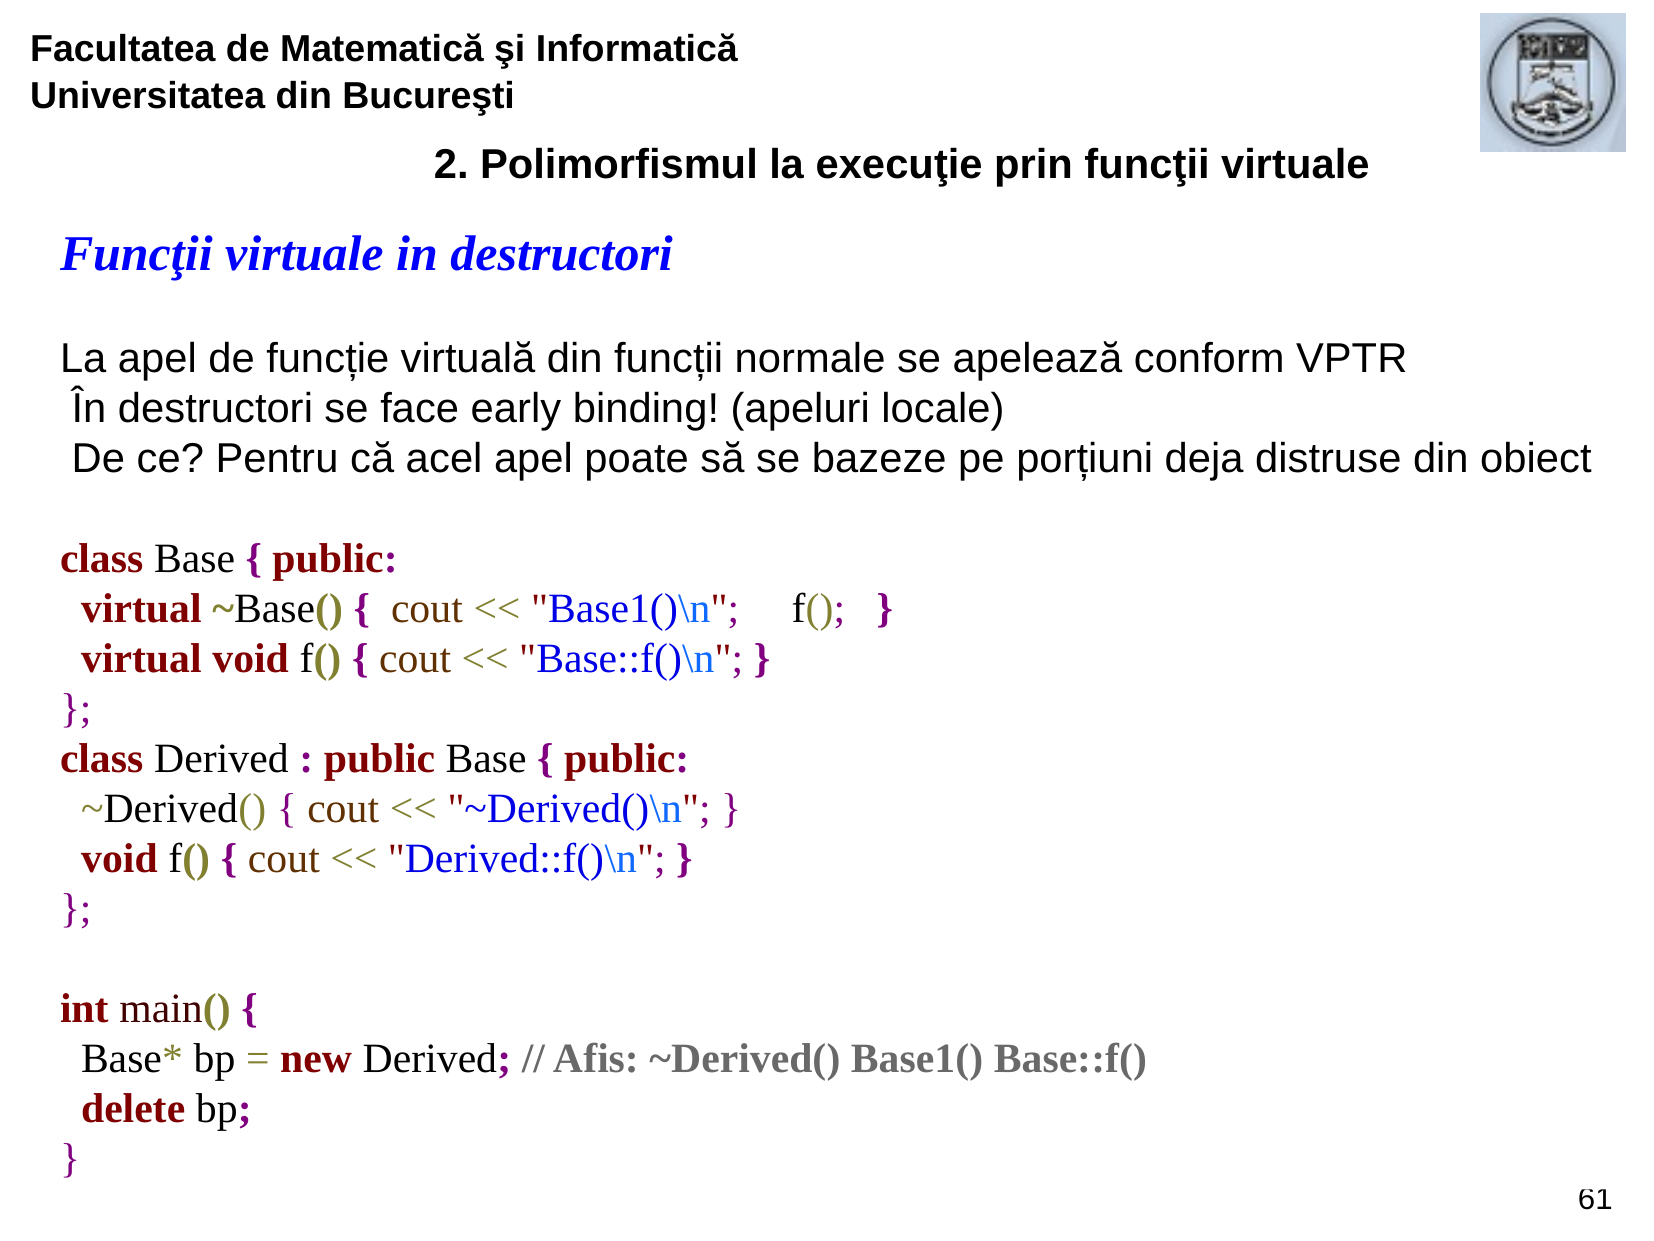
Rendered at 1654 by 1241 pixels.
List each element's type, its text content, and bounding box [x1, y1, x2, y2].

picture [1480, 13, 1626, 152]
text_box 61 [1526, 1158, 1630, 1225]
text_box 2. Polimorfismul la execuţie prin funcţii virtuale [380, 135, 1423, 209]
text_box Facultatea de Matematică şi Informatică Universitatea din Bucureşti [13, 13, 841, 122]
text_box Funcţii virtuale in destructori La apel de funcție virtuală din funcții normale se apelează conform VPTR În destructori se face early binding! (apeluri locale) De ce? Pentru că acel apel poate să se bazeze pe porțiuni deja distruse din obiect class Base { public: virtual ~Base() { cout << "Base1()\n"; f(); } virtual void f() { cout << "Base::f()\n"; } }; class Derived : public Base { public: ~Derived() { cout << "~Derived()\n"; } void f() { cout << "Derived::f()\n"; } }; int main() { Base* bp = new Derived; // Afis: ~Derived() Base1() Base::f() delete bp; } [45, 205, 1626, 1190]
